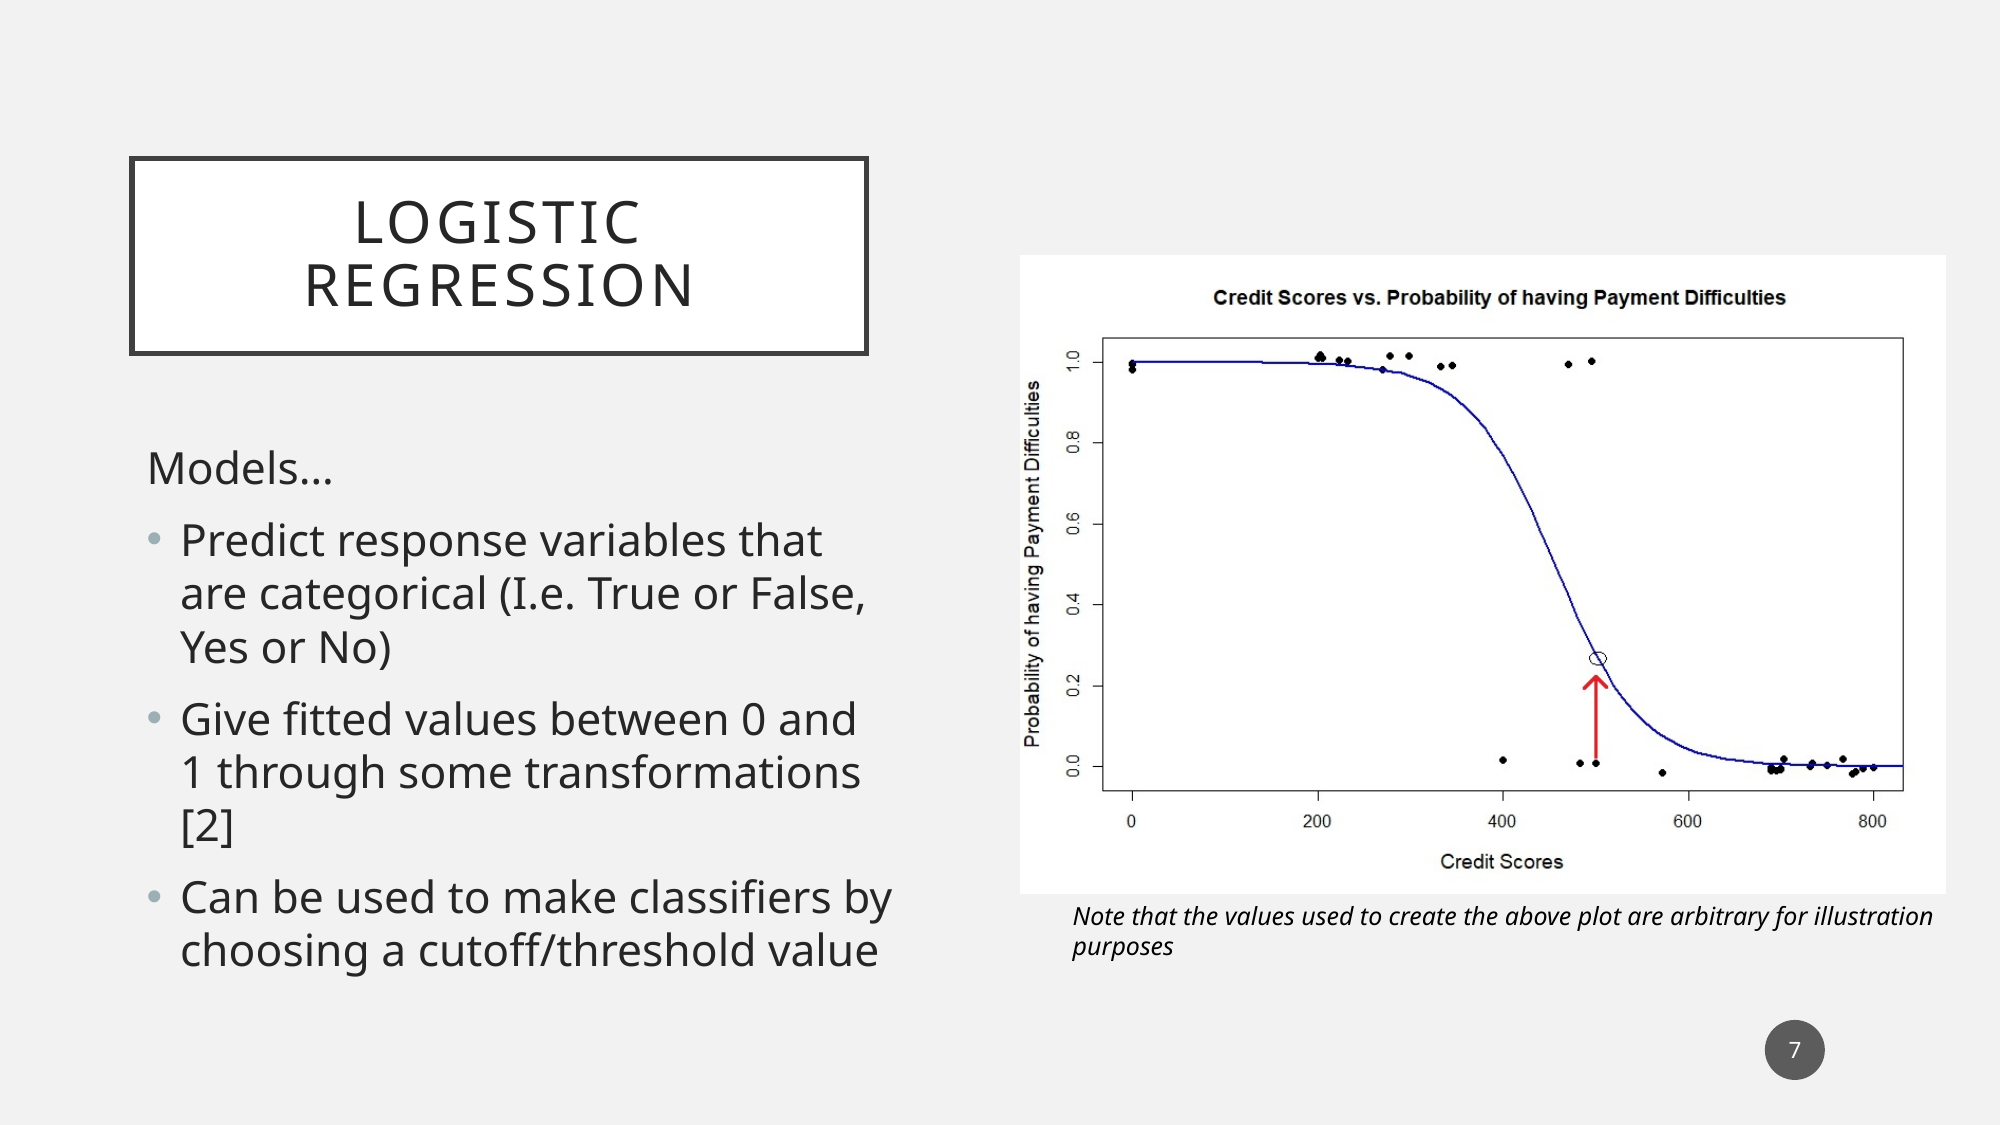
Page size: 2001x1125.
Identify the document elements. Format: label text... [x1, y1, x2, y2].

slide_number 7 [1764, 1019, 1825, 1080]
picture [1020, 255, 1946, 894]
text_box Note that the values used to create the above plot are arbitrary for illustration purposes [1057, 893, 1975, 968]
text_box Models… Predict response variables that are categorical (I.e. True or False, Yes or No) Give fitted values between 0 and 1 through some transformations [2] Can be used to make classifiers by choosing a cutoff/threshold value [131, 432, 910, 1020]
title Logistic Regression [129, 156, 869, 356]
